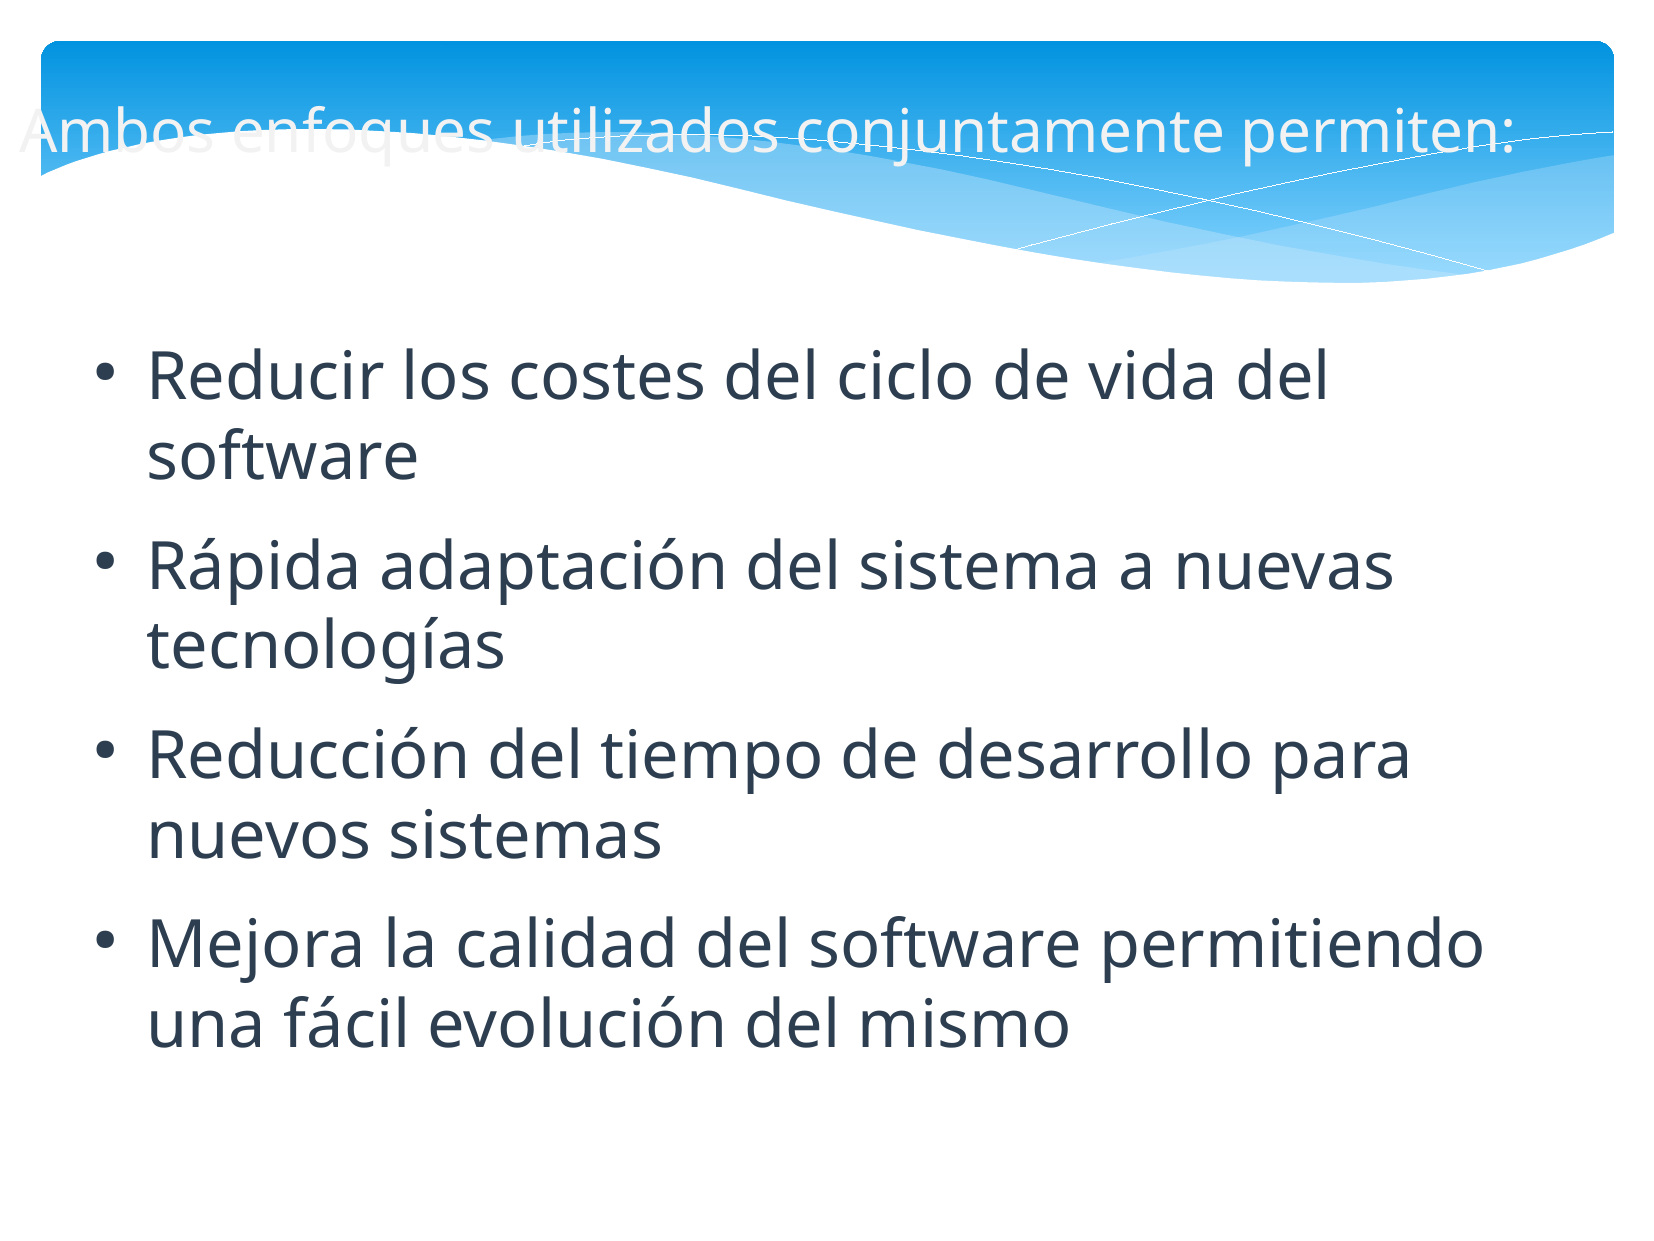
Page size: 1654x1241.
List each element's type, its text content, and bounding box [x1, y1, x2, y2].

title Ambos enfoques utilizados conjuntamente permiten: [0, 49, 1536, 207]
list Reducir los costes del ciclo de vida del software Rápida adaptación del sistema a nuevas tecnologías Reducción del tiempo de desarrollo para nuevos sistemas Mejora la calidad del software permitiendo una fácil evolución del mismo [58, 324, 1536, 1152]
